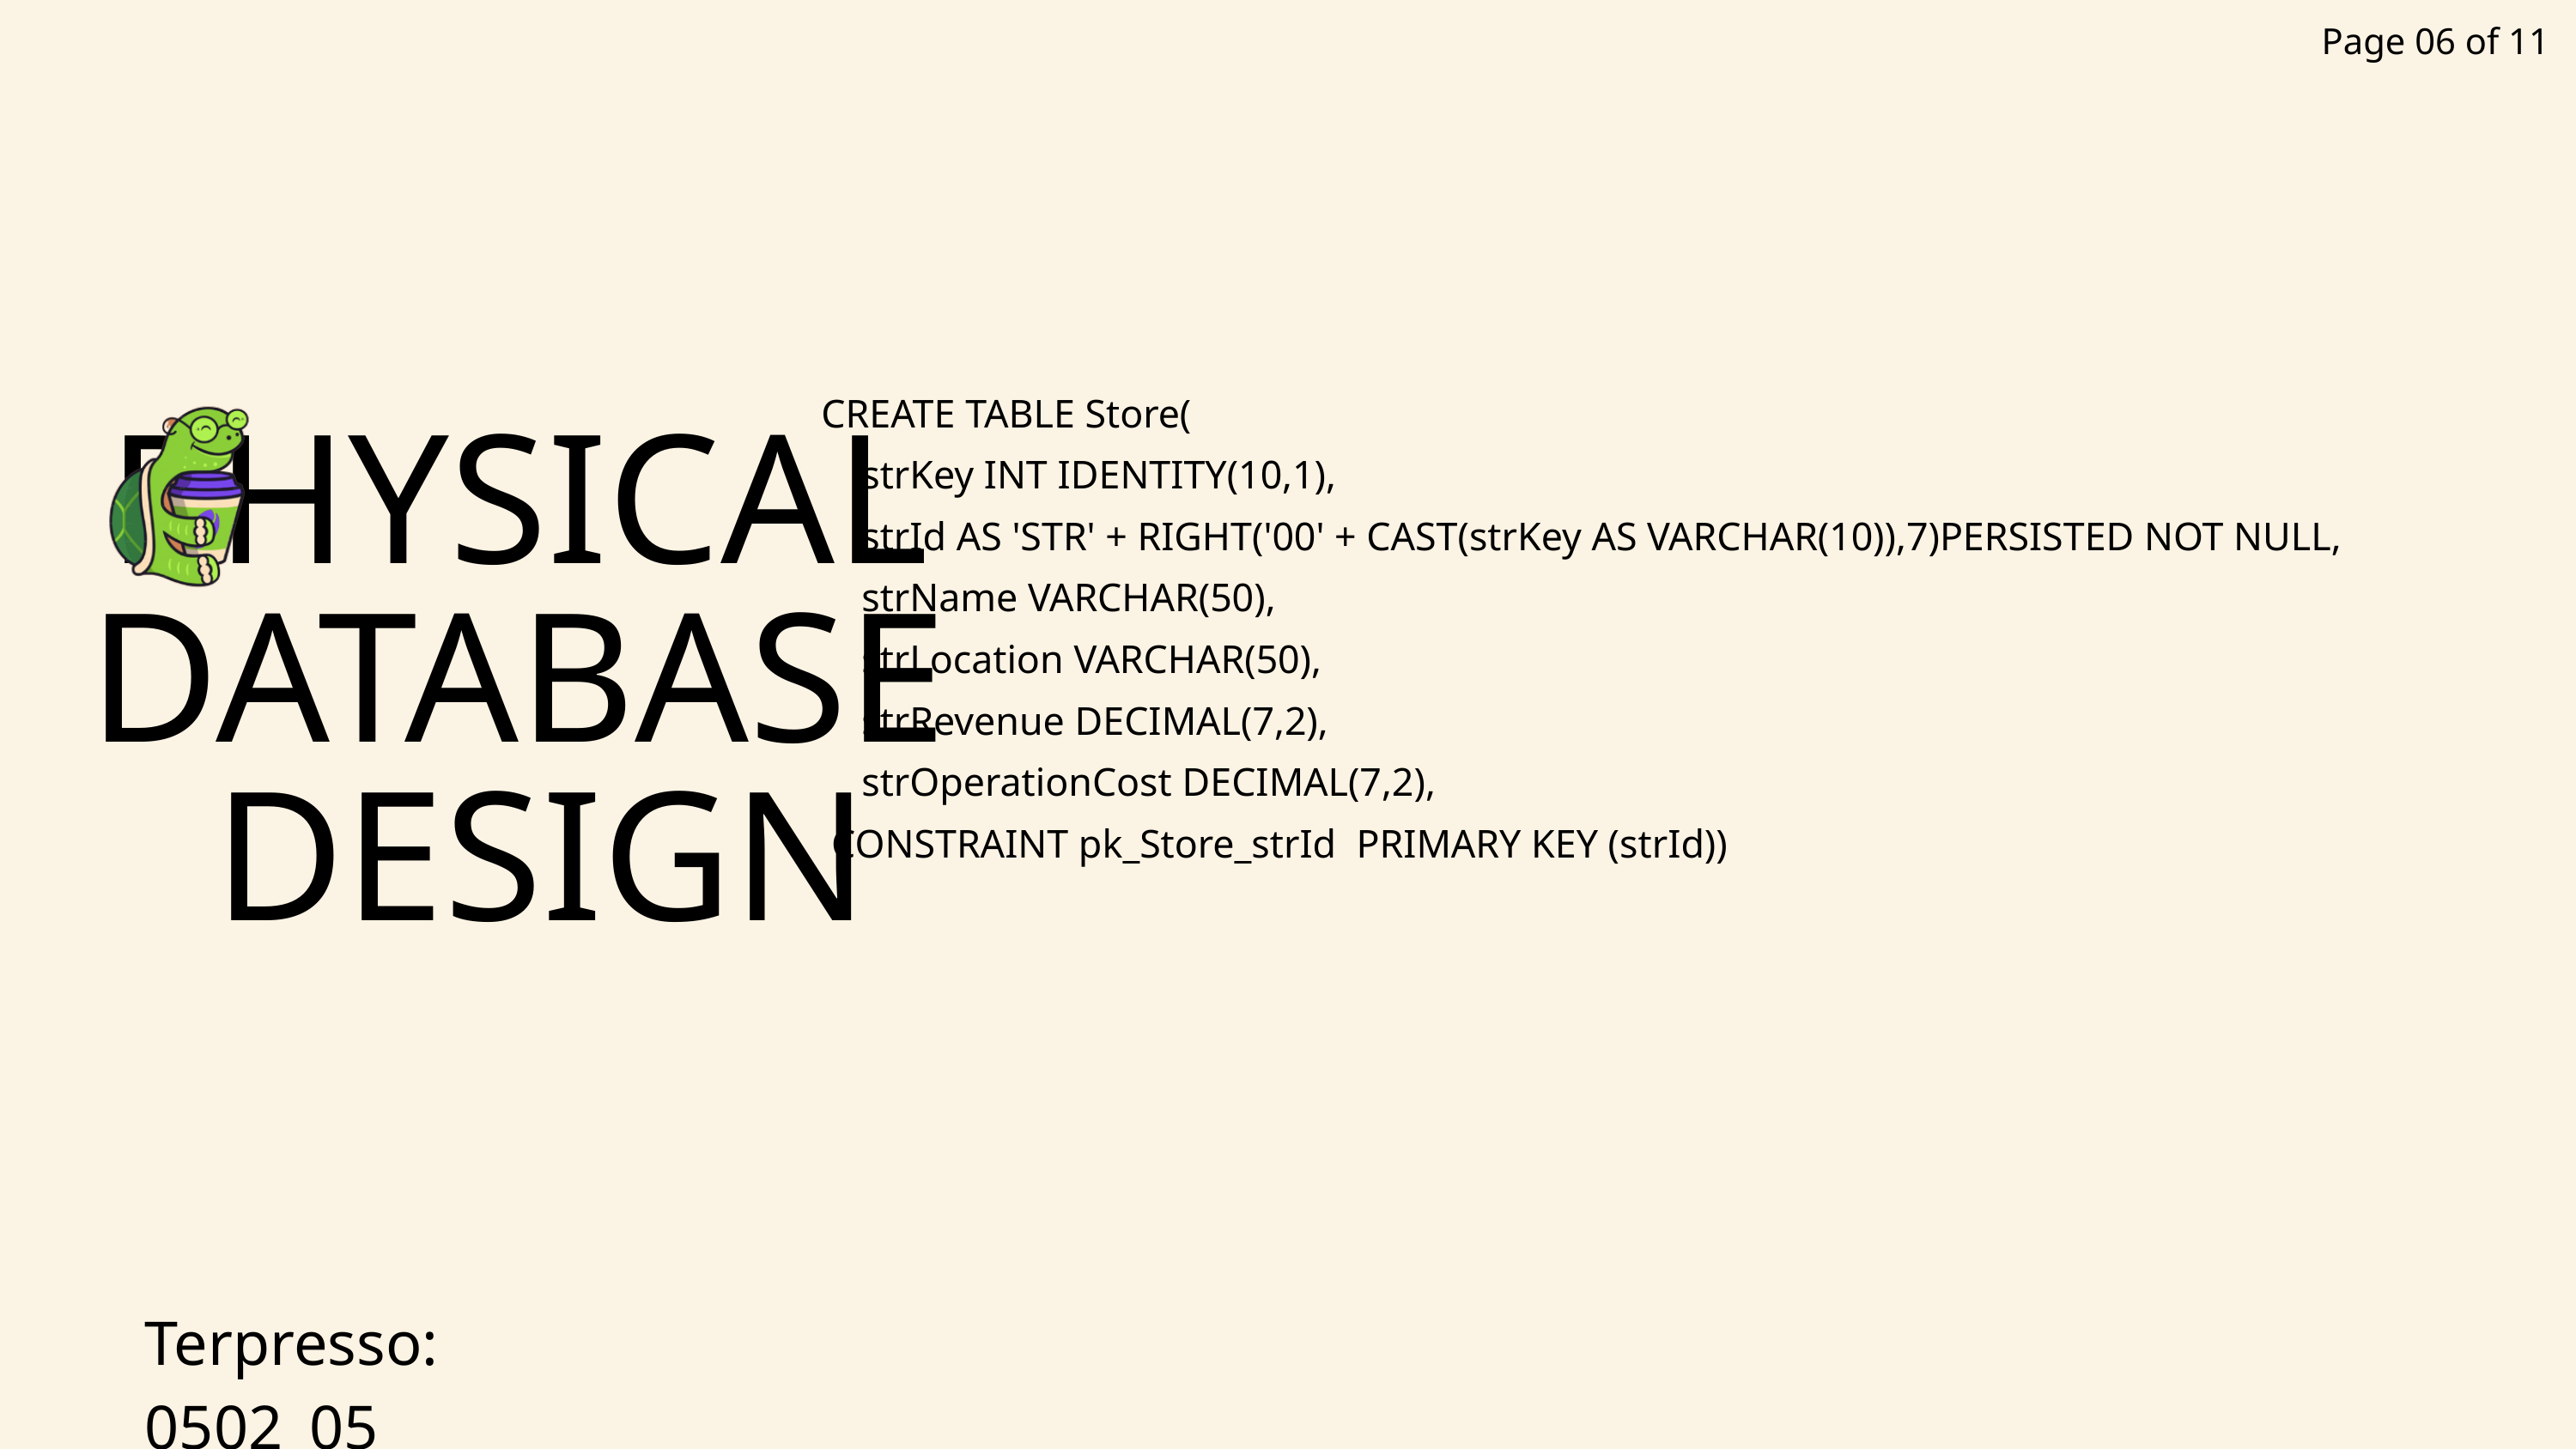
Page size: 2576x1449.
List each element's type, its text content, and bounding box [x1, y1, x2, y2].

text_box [30, 375, 1053, 973]
text_box CREATE TABLE Store( strKey INT IDENTITY(10,1), strId AS 'STR' + RIGHT('00' + CAST(strKey AS VARCHAR(10)),7)PERSISTED NOT NULL, strName VARCHAR(50), strLocation VARCHAR(50), strRevenue DECIMAL(7,2), strOperationCost DECIMAL(7,2), CONSTRAINT pk_Store_strId PRIMARY KEY (strId)) [821, 251, 2529, 1082]
text_box Terpresso: 0502_05 [144, 1293, 639, 1449]
text_box Page 06 of 11 [2269, 11, 2550, 62]
